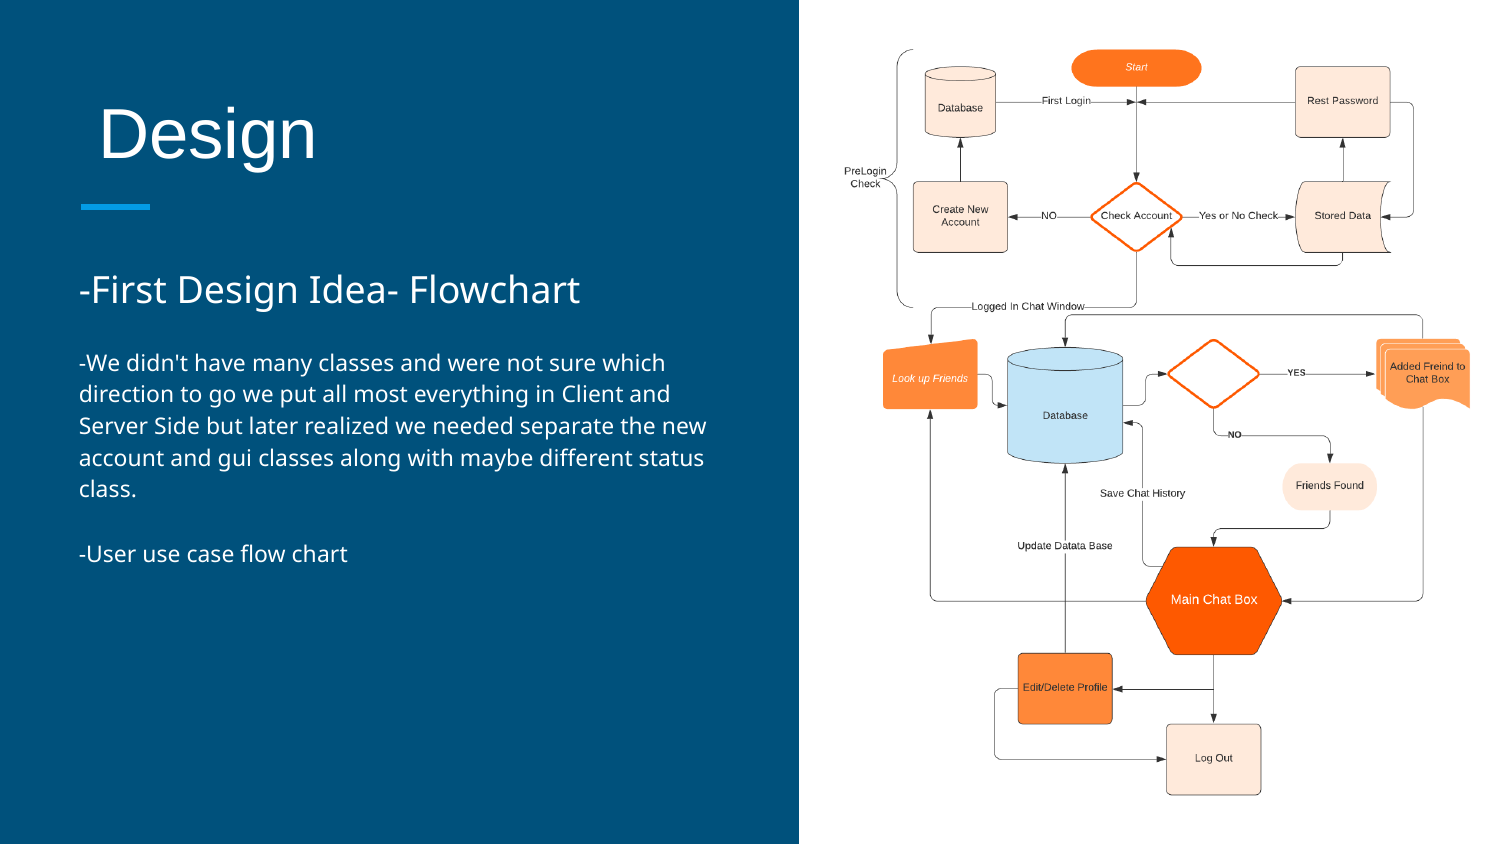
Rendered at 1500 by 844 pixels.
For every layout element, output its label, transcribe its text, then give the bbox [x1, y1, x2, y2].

title Design [63, 75, 794, 188]
list -First Design Idea- Flowchart -We didn't have many classes and were not sure which direction to go we put all most everything in Client and Server Side but later realized we needed separate the new account and gui classes along with maybe different status class. -User use case flow chart [63, 244, 730, 767]
picture [800, 0, 1500, 844]
